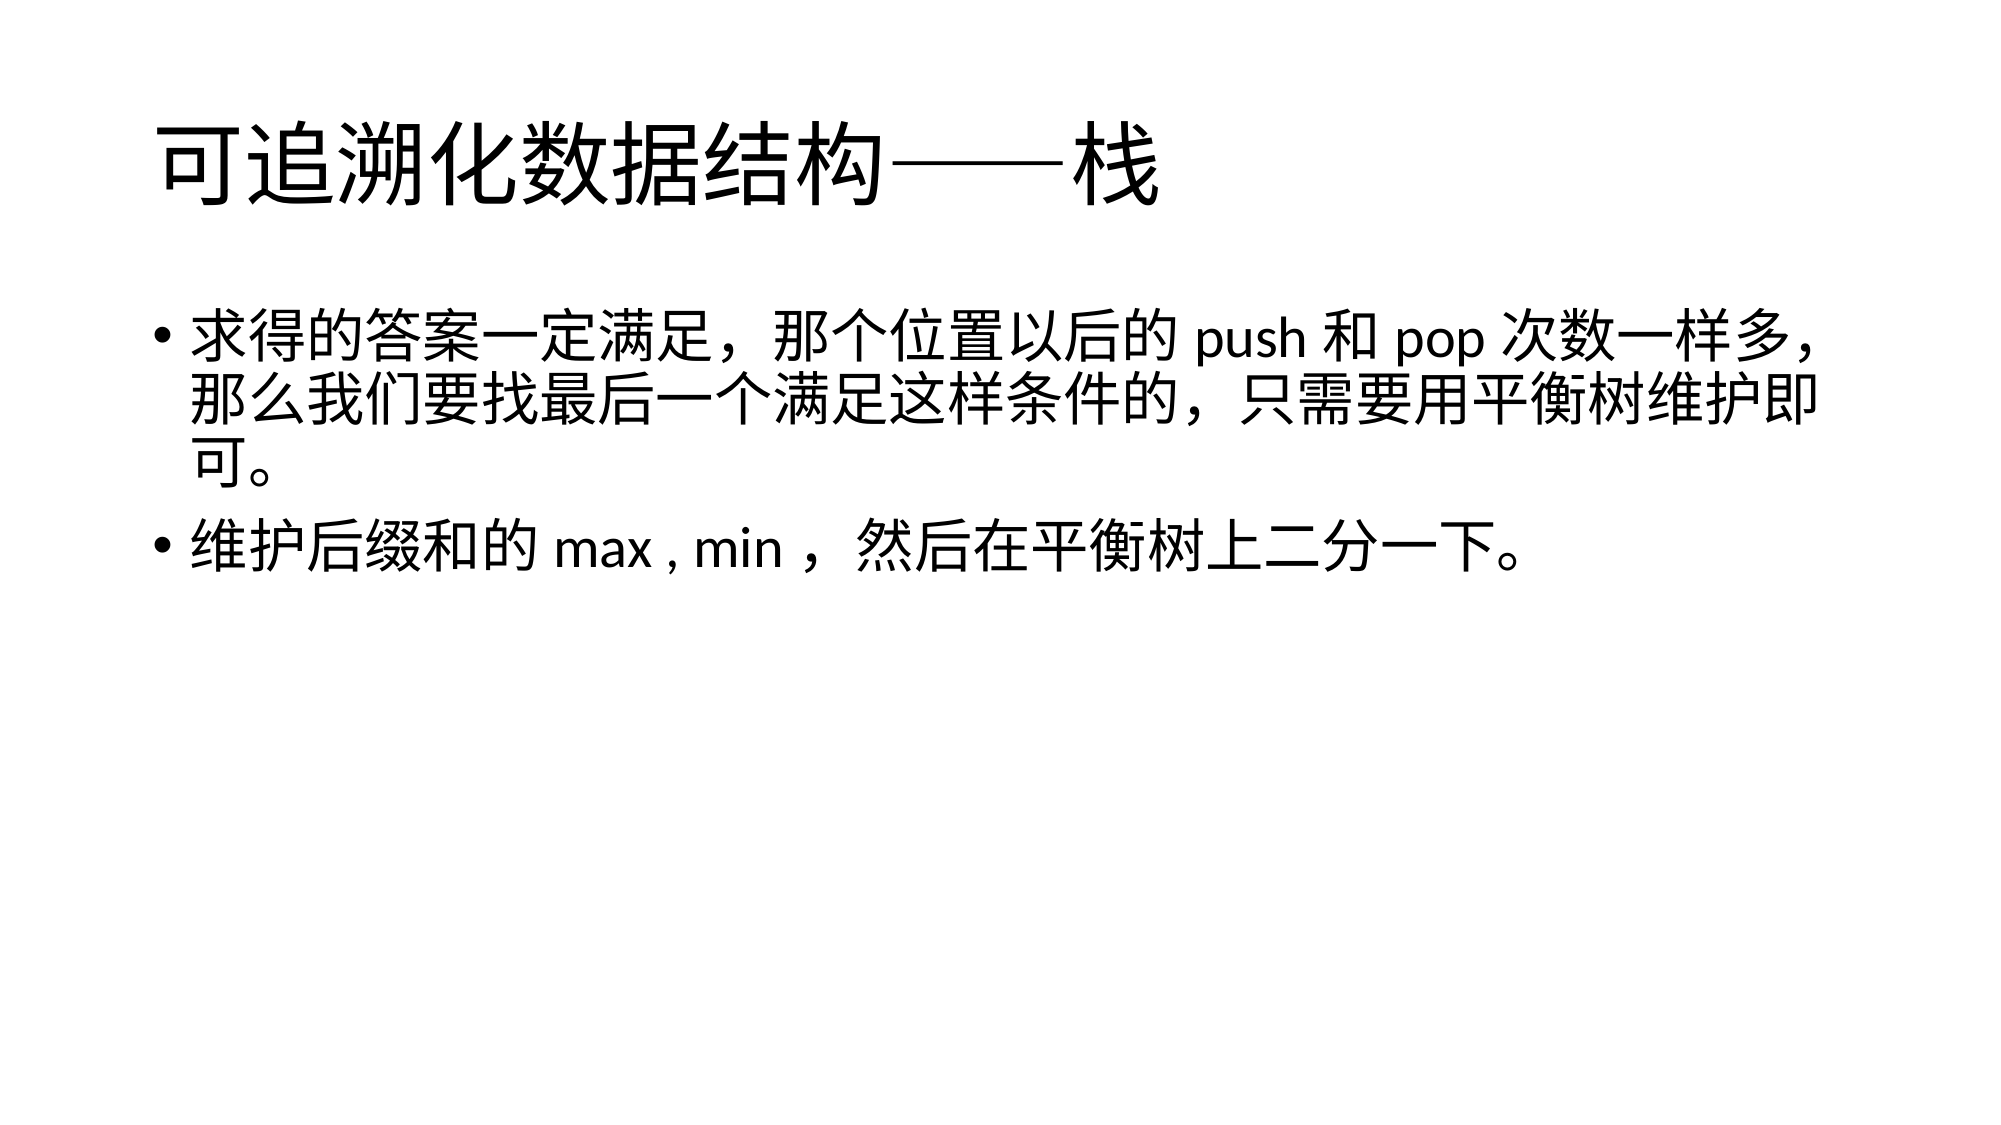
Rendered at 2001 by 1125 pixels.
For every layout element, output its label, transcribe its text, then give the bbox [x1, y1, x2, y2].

list 求得的答案一定满足，那个位置以后的push和pop次数一样多，那么我们要找最后一个满足这样条件的，只需要用平衡树维护即可。 维护后缀和的max , min，然后在平衡树上二分一下。 [137, 299, 1863, 1014]
title 可追溯化数据结构——栈 [137, 59, 1863, 278]
